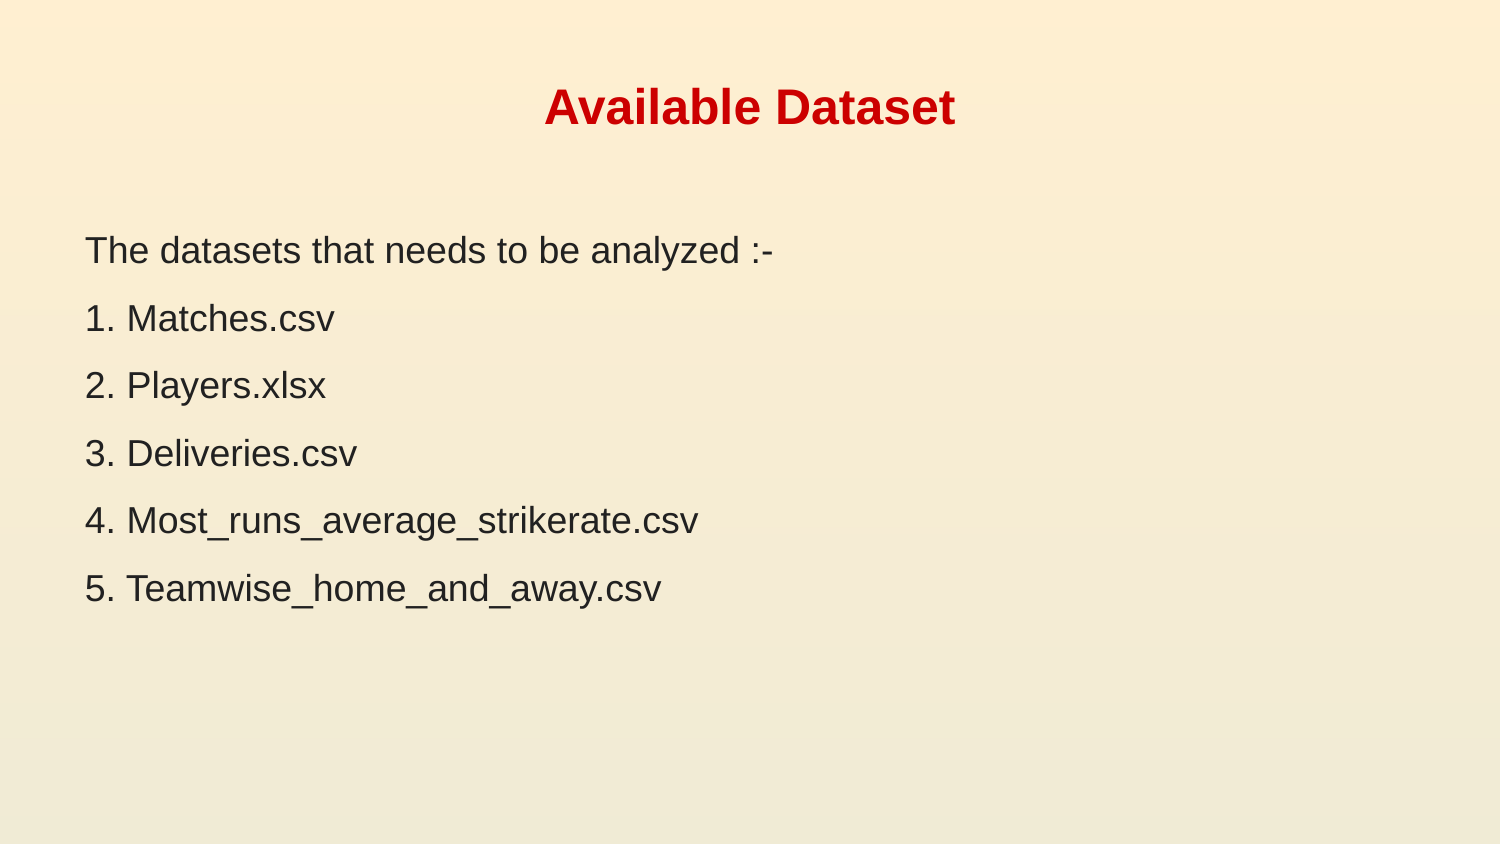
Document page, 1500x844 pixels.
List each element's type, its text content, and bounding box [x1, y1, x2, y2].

title Available Dataset [51, 59, 1449, 167]
list The datasets that needs to be analyzed :- 1. Matches.csv 2. Players.xlsx 3. Deliveries.csv 4. Most_runs_average_strikerate.csv 5. Teamwise_home_and_away.csv [51, 189, 1449, 750]
